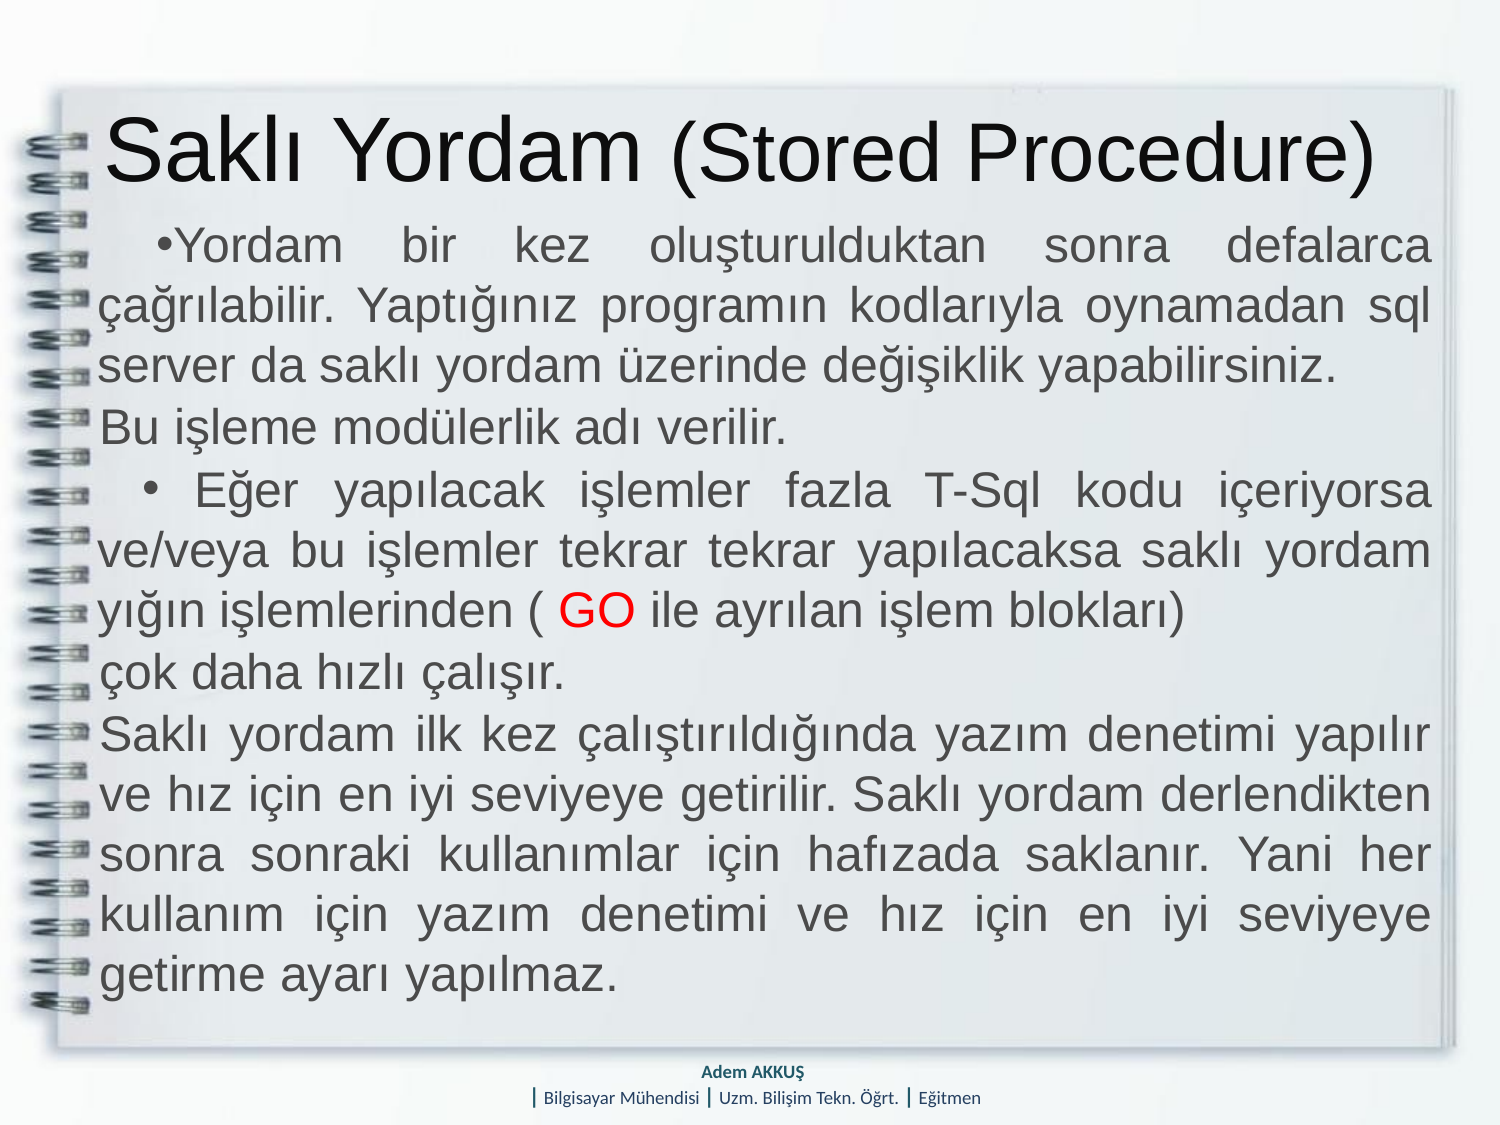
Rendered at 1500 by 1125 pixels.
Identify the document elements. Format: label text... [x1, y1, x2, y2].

text_box Yordam bir kez oluşturulduktan sonra defalarca çağrılabilir. Yaptığınız programın kodlarıyla oynamadan sql server da saklı yordam üzerinde değişiklik yapabilirsiniz. Bu işleme modülerlik adı verilir. Eğer yapılacak işlemler fazla T-Sql kodu içeriyorsa ve/veya bu işlemler tekrar tekrar yapılacaksa saklı yordam yığın işlemlerinden ( GO ile ayrılan işlem blokları) çok daha hızlı çalışır. Saklı yordam ilk kez çalıştırıldığında yazım denetimi yapılır ve hız için en iyi seviyeye getirilir. Saklı yordam derlendikten sonra sonraki kullanımlar için hafızada saklanır. Yani her kullanım için yazım denetimi ve hız için en iyi seviyeye getirme ayarı yapılmaz. [97, 210, 1434, 1002]
title Saklı Yordam (Stored Procedure) [101, 87, 1438, 278]
picture [0, 0, 1500, 1125]
footer Adem AKKUŞ | Bilgisayar Mühendisi | Uzm. Bilişim Tekn. Öğrt. | Eğitmen [440, 1052, 1070, 1125]
